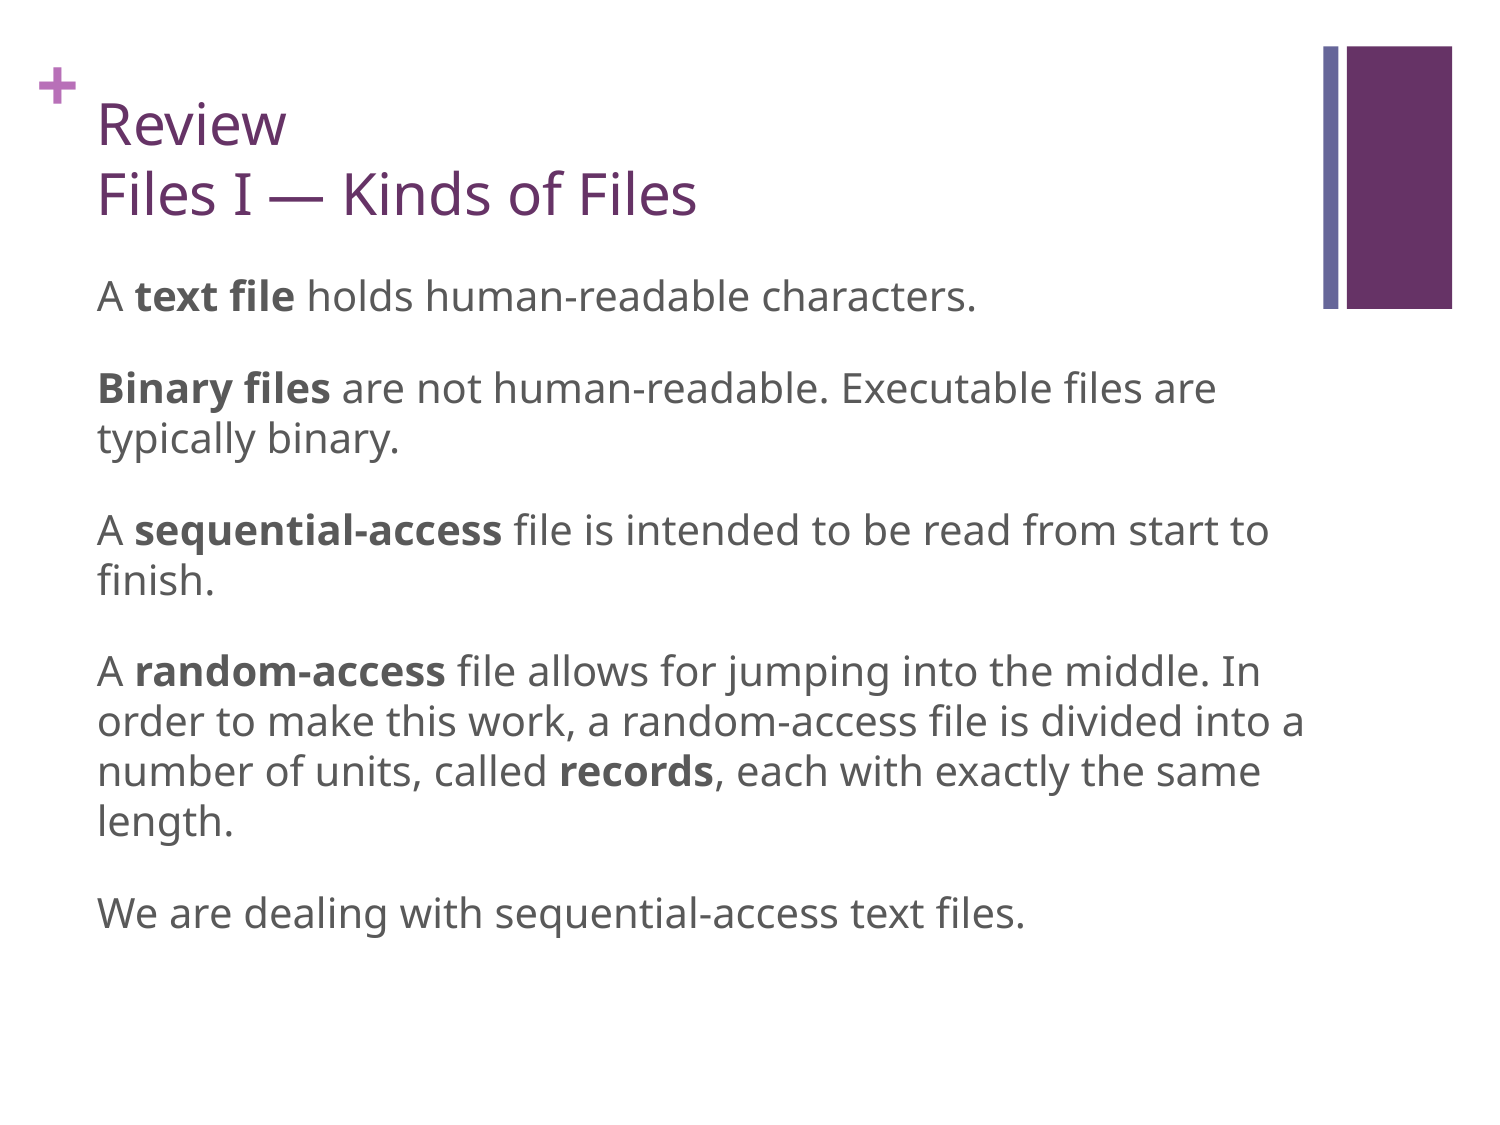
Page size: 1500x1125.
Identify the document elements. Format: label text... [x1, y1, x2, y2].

title Review Files I — Kinds of Files [81, 79, 1322, 238]
list A text file holds human-readable characters. Binary files are not human-readable. Executable files are typically binary. A sequential-access file is intended to be read from start to finish. A random-access file allows for jumping into the middle. In order to make this work, a random-access file is divided into a number of units, called records, each with exactly the same length. We are dealing with sequential-access text files. [81, 262, 1322, 1038]
